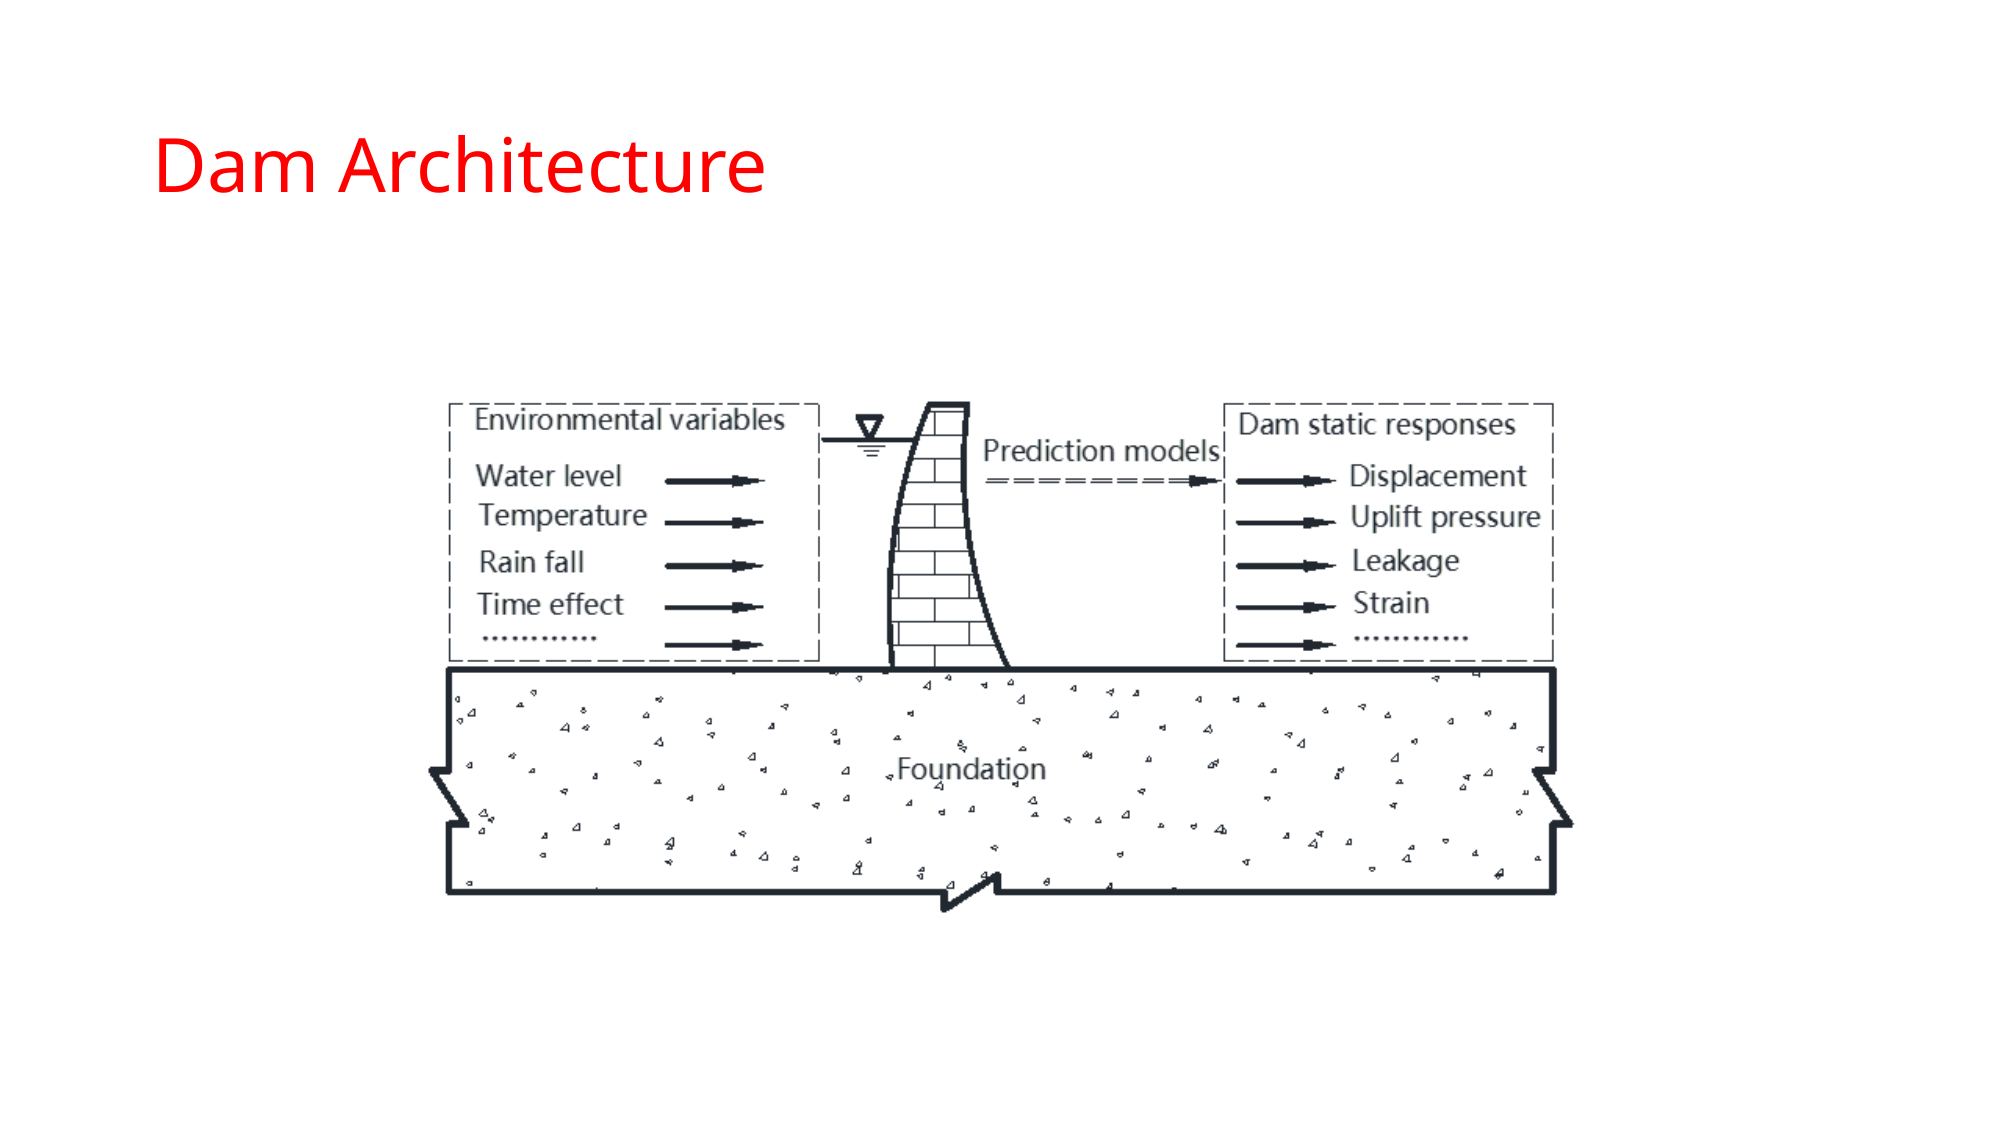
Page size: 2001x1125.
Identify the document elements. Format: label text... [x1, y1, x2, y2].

title Dam Architecture [137, 59, 1863, 278]
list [421, 394, 1579, 919]
